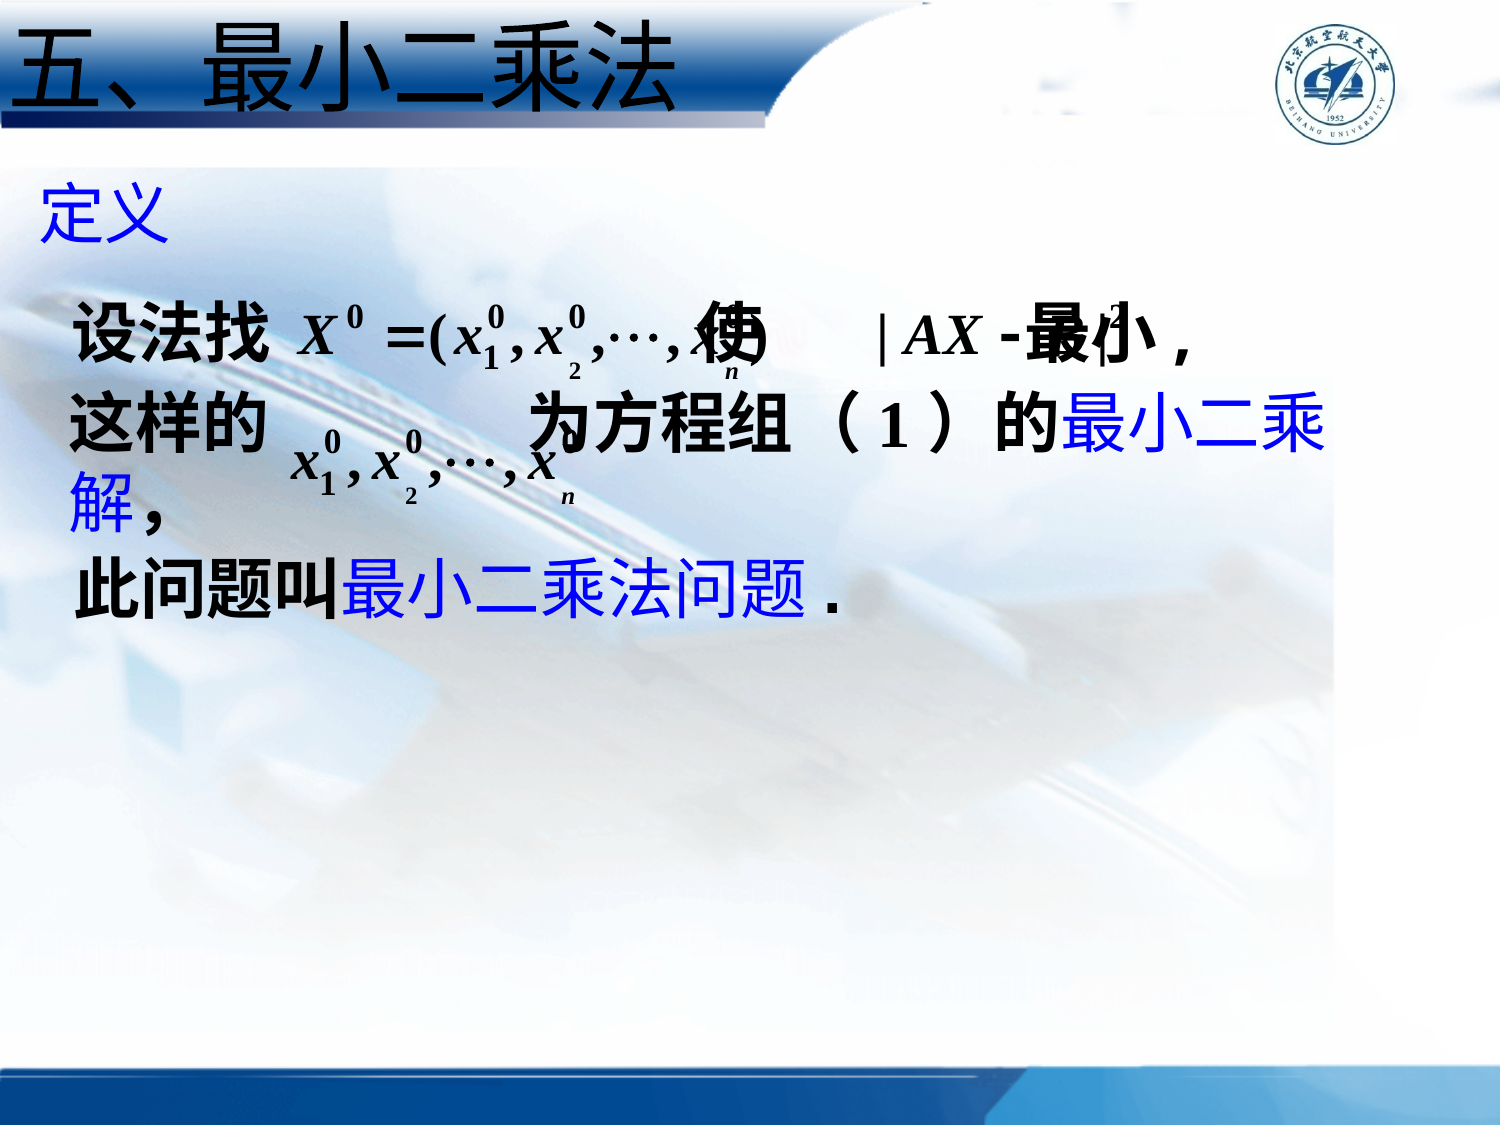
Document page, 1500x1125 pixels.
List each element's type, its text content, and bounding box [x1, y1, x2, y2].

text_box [53, 412, 1466, 511]
text_box 此问题叫最小二乘法问题. [58, 539, 1146, 635]
text_box 定义 [23, 163, 201, 259]
picture [0, 0, 1500, 1125]
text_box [55, 282, 1297, 386]
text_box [876, 295, 1131, 374]
